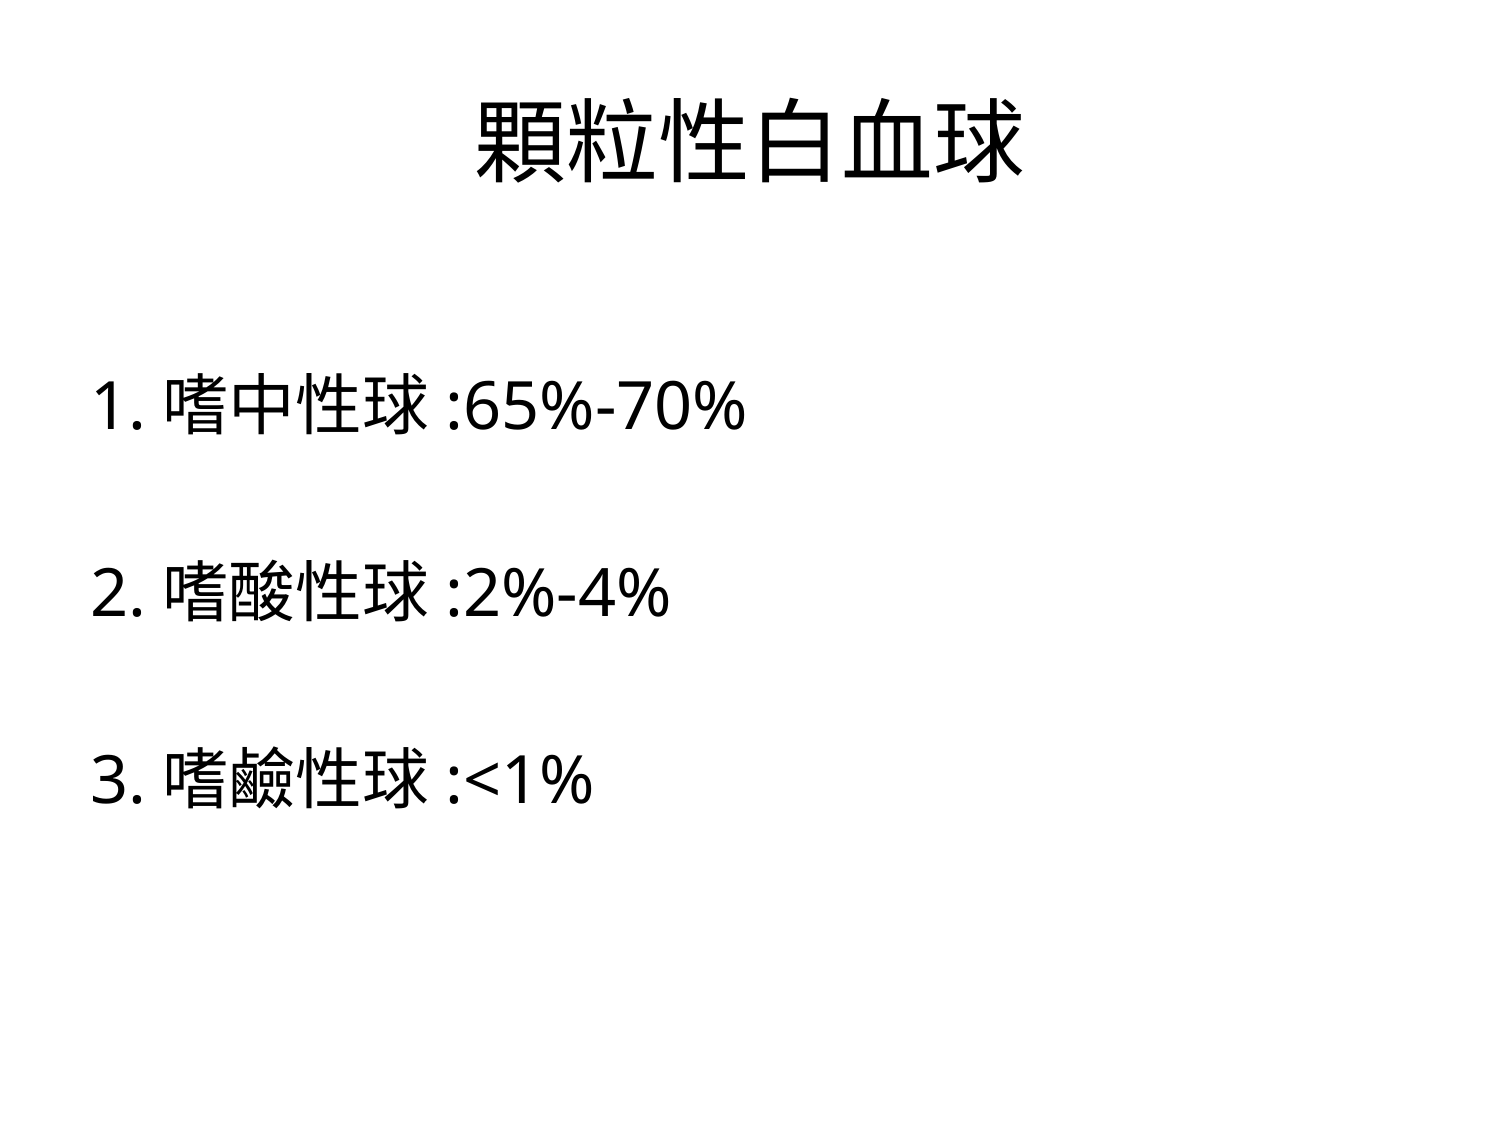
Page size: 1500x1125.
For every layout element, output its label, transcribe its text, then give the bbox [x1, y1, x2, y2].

list 1.嗜中性球:65%-70% 2.嗜酸性球:2%-4% 3.嗜鹼性球:<1% [75, 262, 1425, 1005]
title 顆粒性白血球 [75, 45, 1425, 233]
